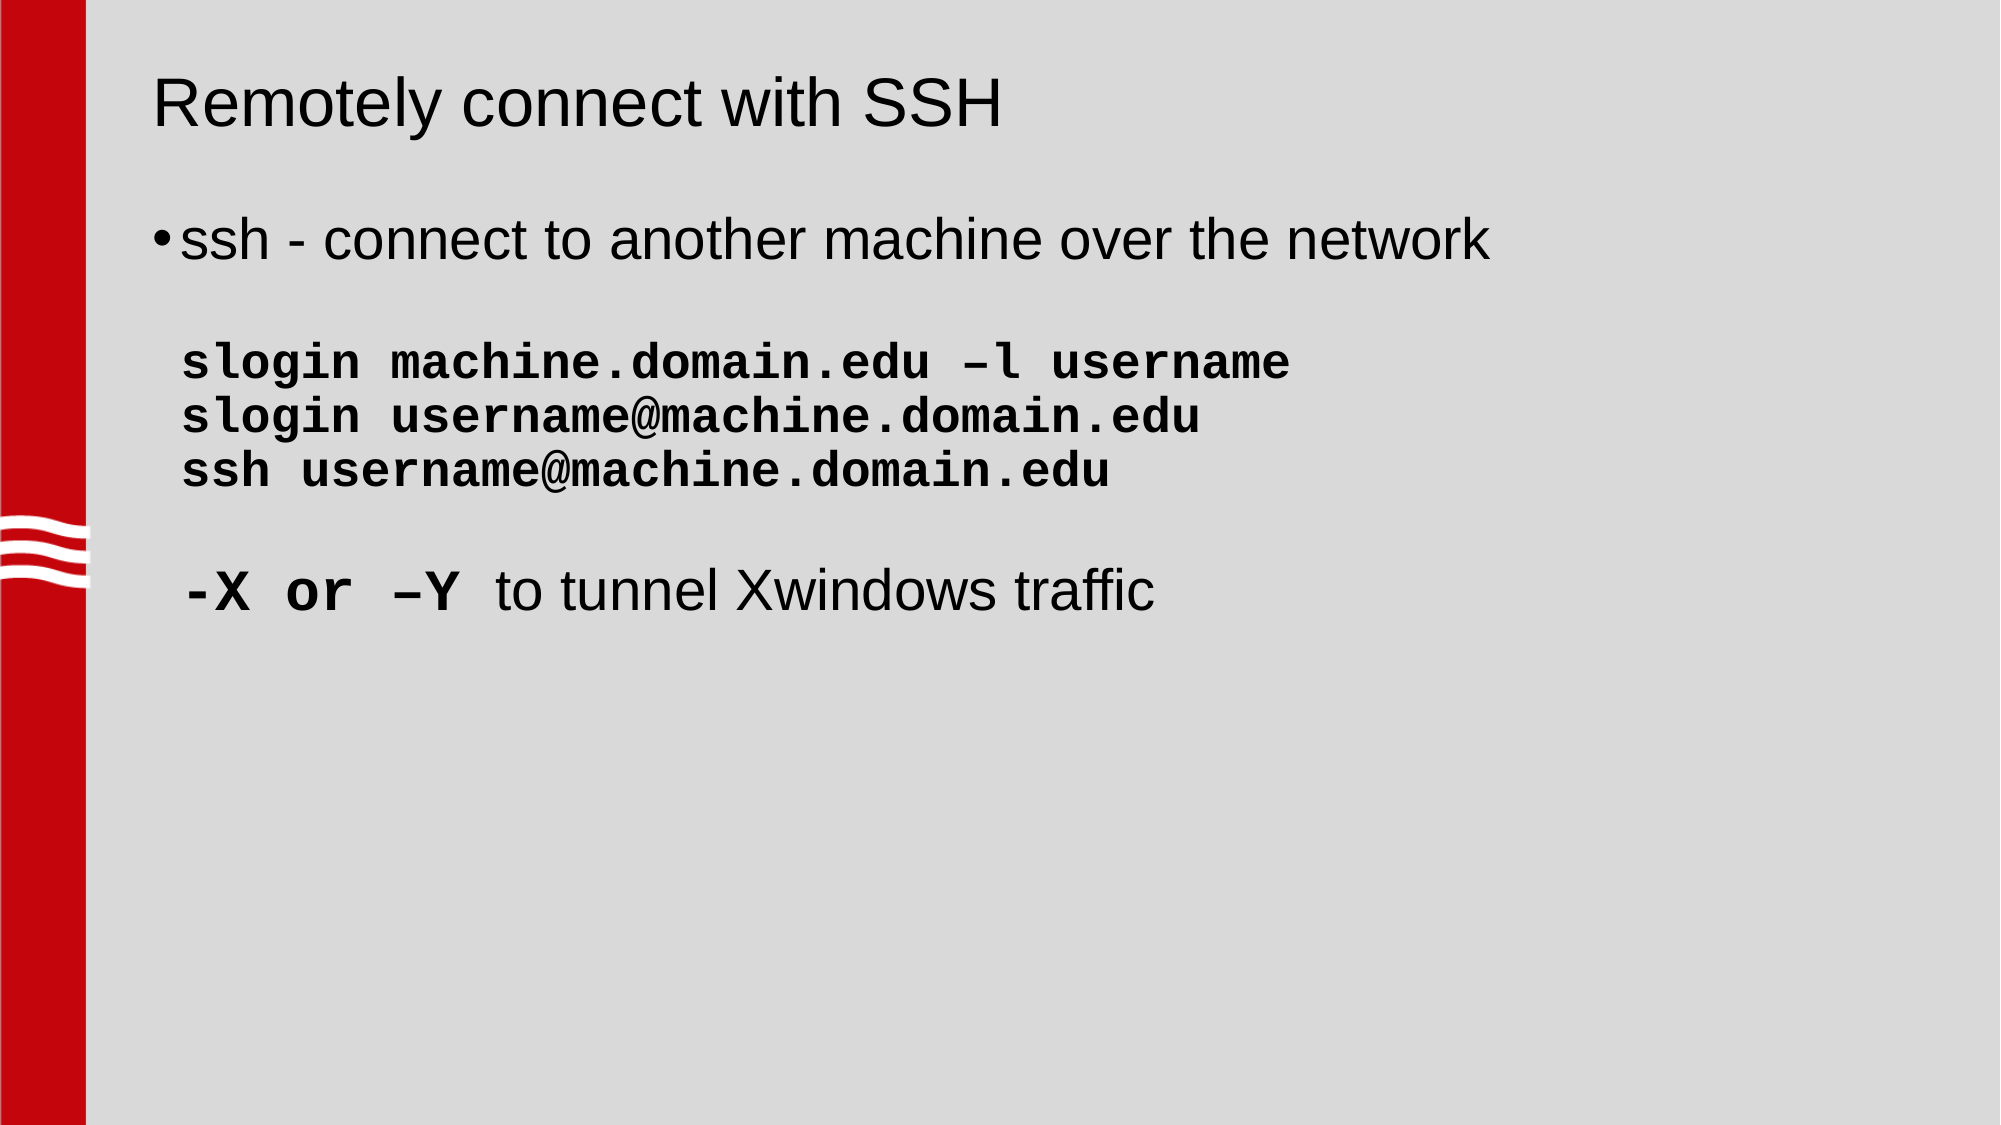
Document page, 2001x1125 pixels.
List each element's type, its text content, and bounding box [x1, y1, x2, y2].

picture [0, 0, 2000, 1125]
list ssh - connect to another machine over the network slogin machine.domain.edu –l username slogin username@machine.domain.edu ssh username@machine.domain.edu -X or –Y to tunnel Xwindows traffic [137, 201, 1863, 1031]
title Remotely connect with SSH [137, 51, 1863, 157]
